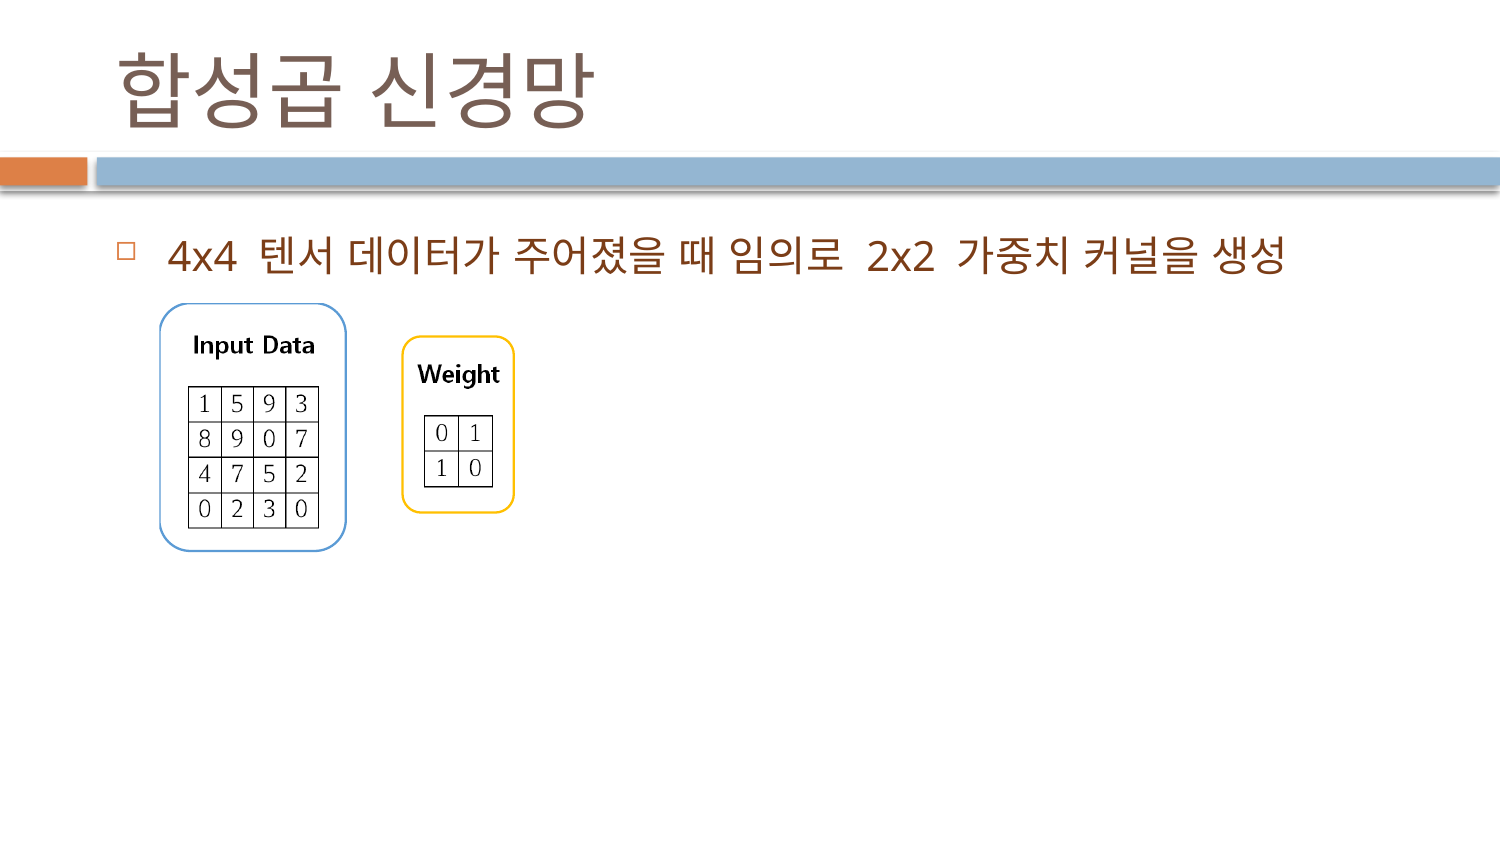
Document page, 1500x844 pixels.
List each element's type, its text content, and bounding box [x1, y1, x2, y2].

list 4x4 텐서 데이터가 주어졌을 때 임의로 2x2 가중치 커널을 생성 [100, 196, 1500, 777]
picture [159, 302, 594, 576]
title 합성곱 신경망 [100, 28, 1438, 150]
